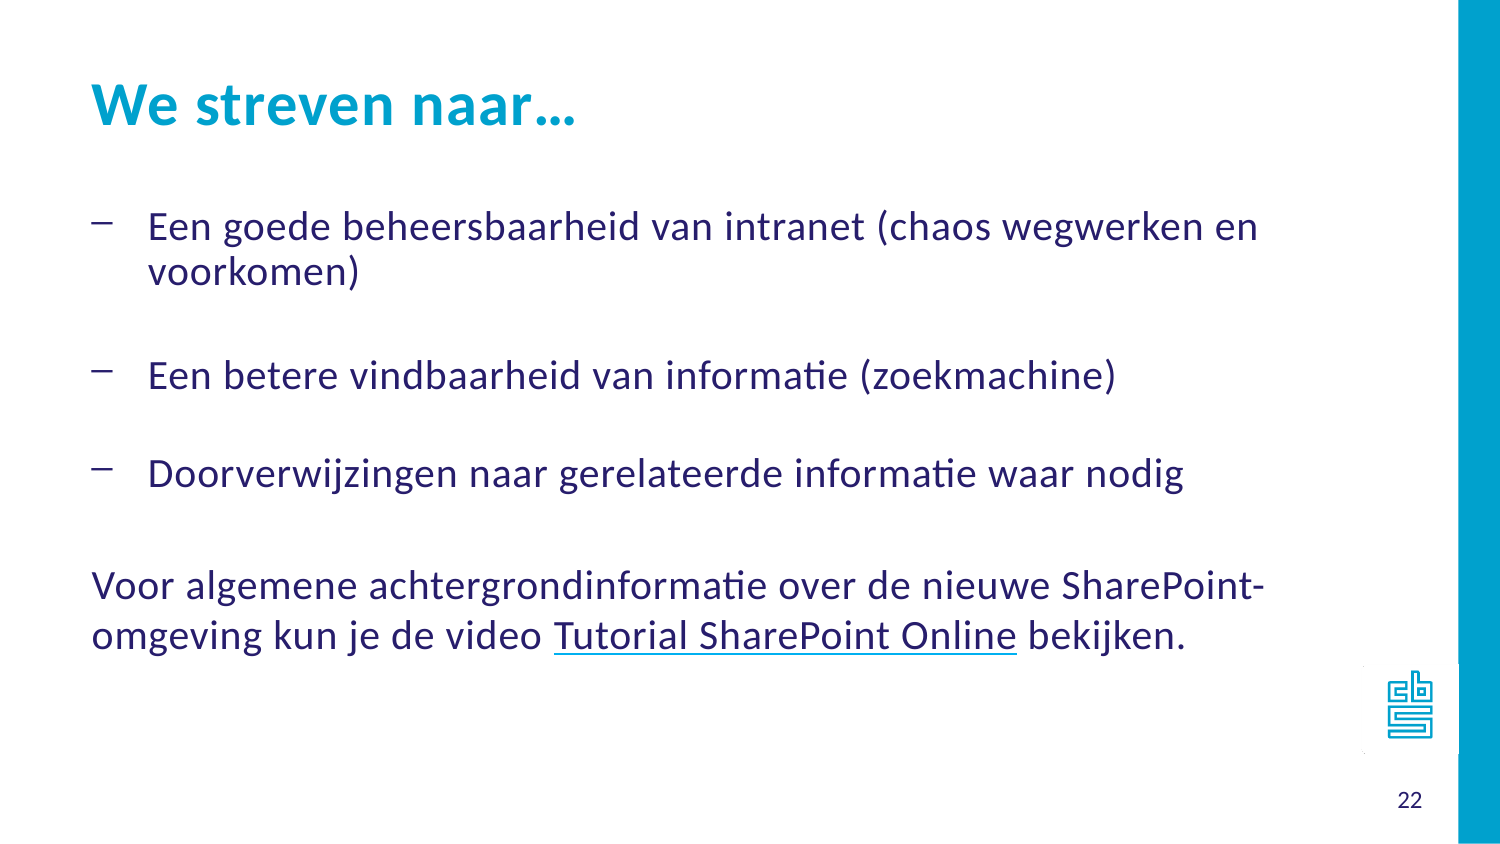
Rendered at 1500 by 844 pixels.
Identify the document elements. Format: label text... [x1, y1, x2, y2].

list Een goede beheersbaarheid van intranet (chaos wegwerken en voorkomen) Een betere vindbaarheid van informatie (zoekmachine) Doorverwijzingen naar gerelateerde informatie waar nodig Voor algemene achtergrondinformatie over de nieuwe SharePoint-omgeving kun je de video Tutorial SharePoint Online bekijken. [76, 197, 1329, 765]
list We streven naar… [76, 55, 1329, 151]
slide_number 22 [1361, 772, 1459, 826]
picture [1361, 664, 1458, 754]
